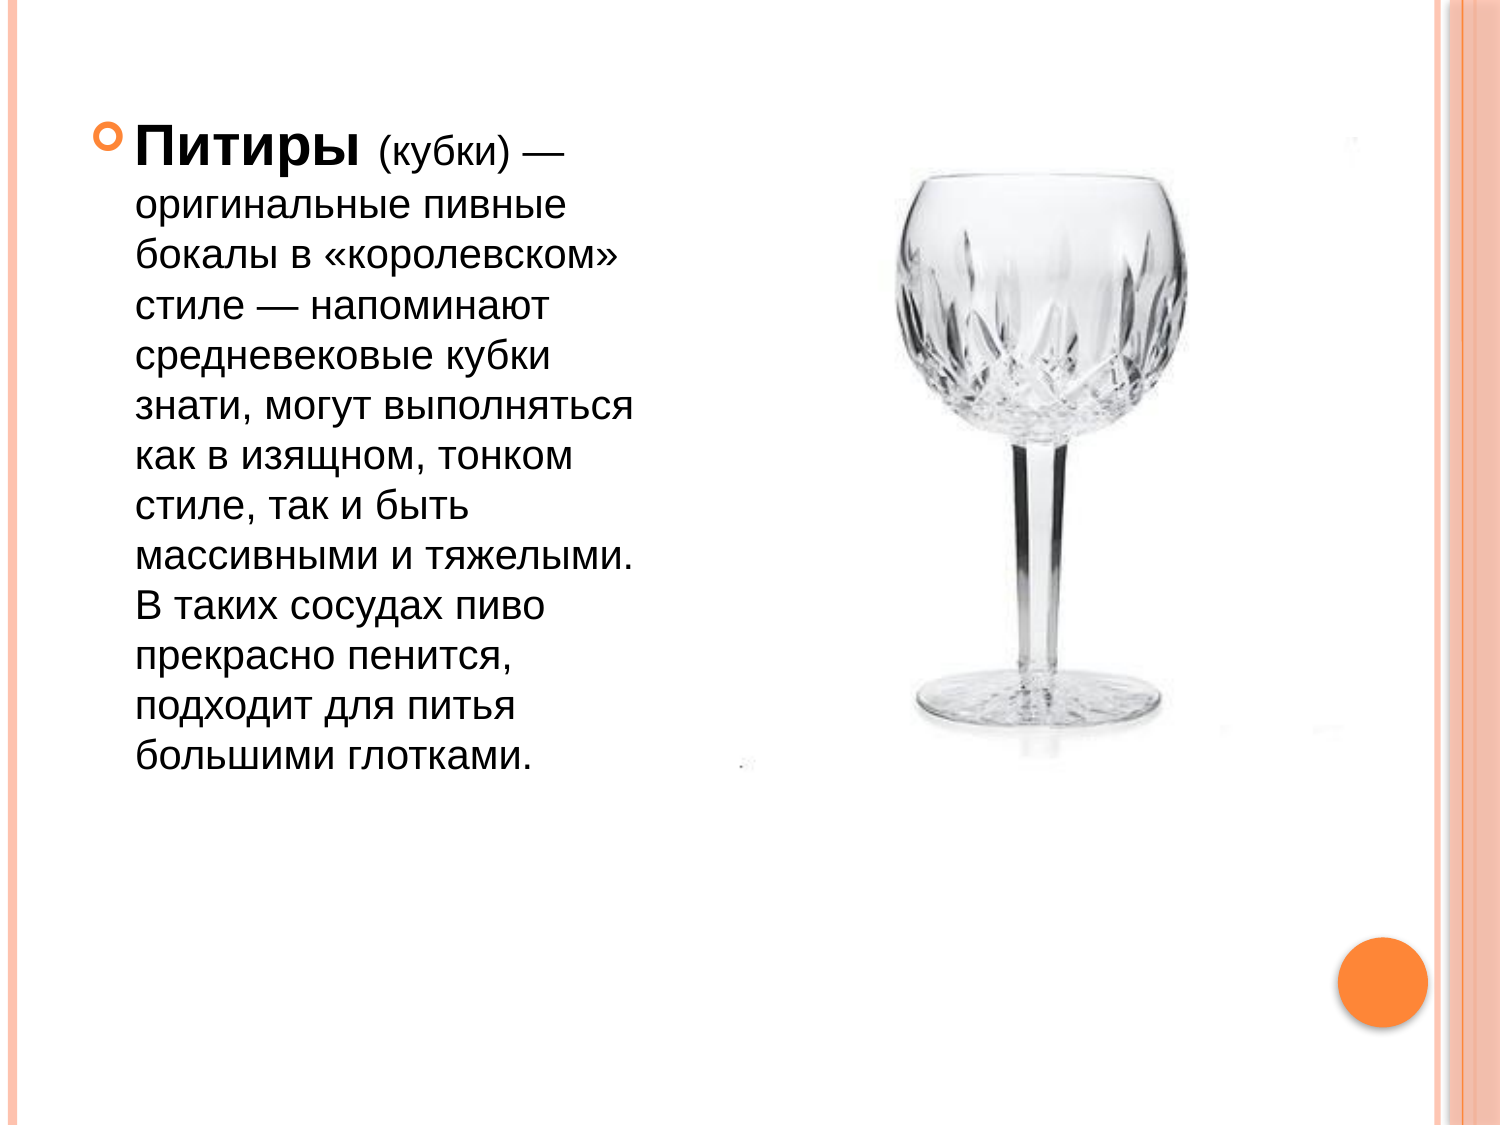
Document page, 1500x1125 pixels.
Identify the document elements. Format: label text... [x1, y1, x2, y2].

list Питиры (кубки) — оригинальные пивные бокалы в «королевском» стиле — напоминают средневековые кубки знати, могут выполняться как в изящном, тонком стиле, так и быть массивными и тяжелыми. В таких сосудах пиво прекрасно пенится, подходит для питья большими глотками. [75, 99, 688, 1005]
picture [724, 136, 1362, 775]
